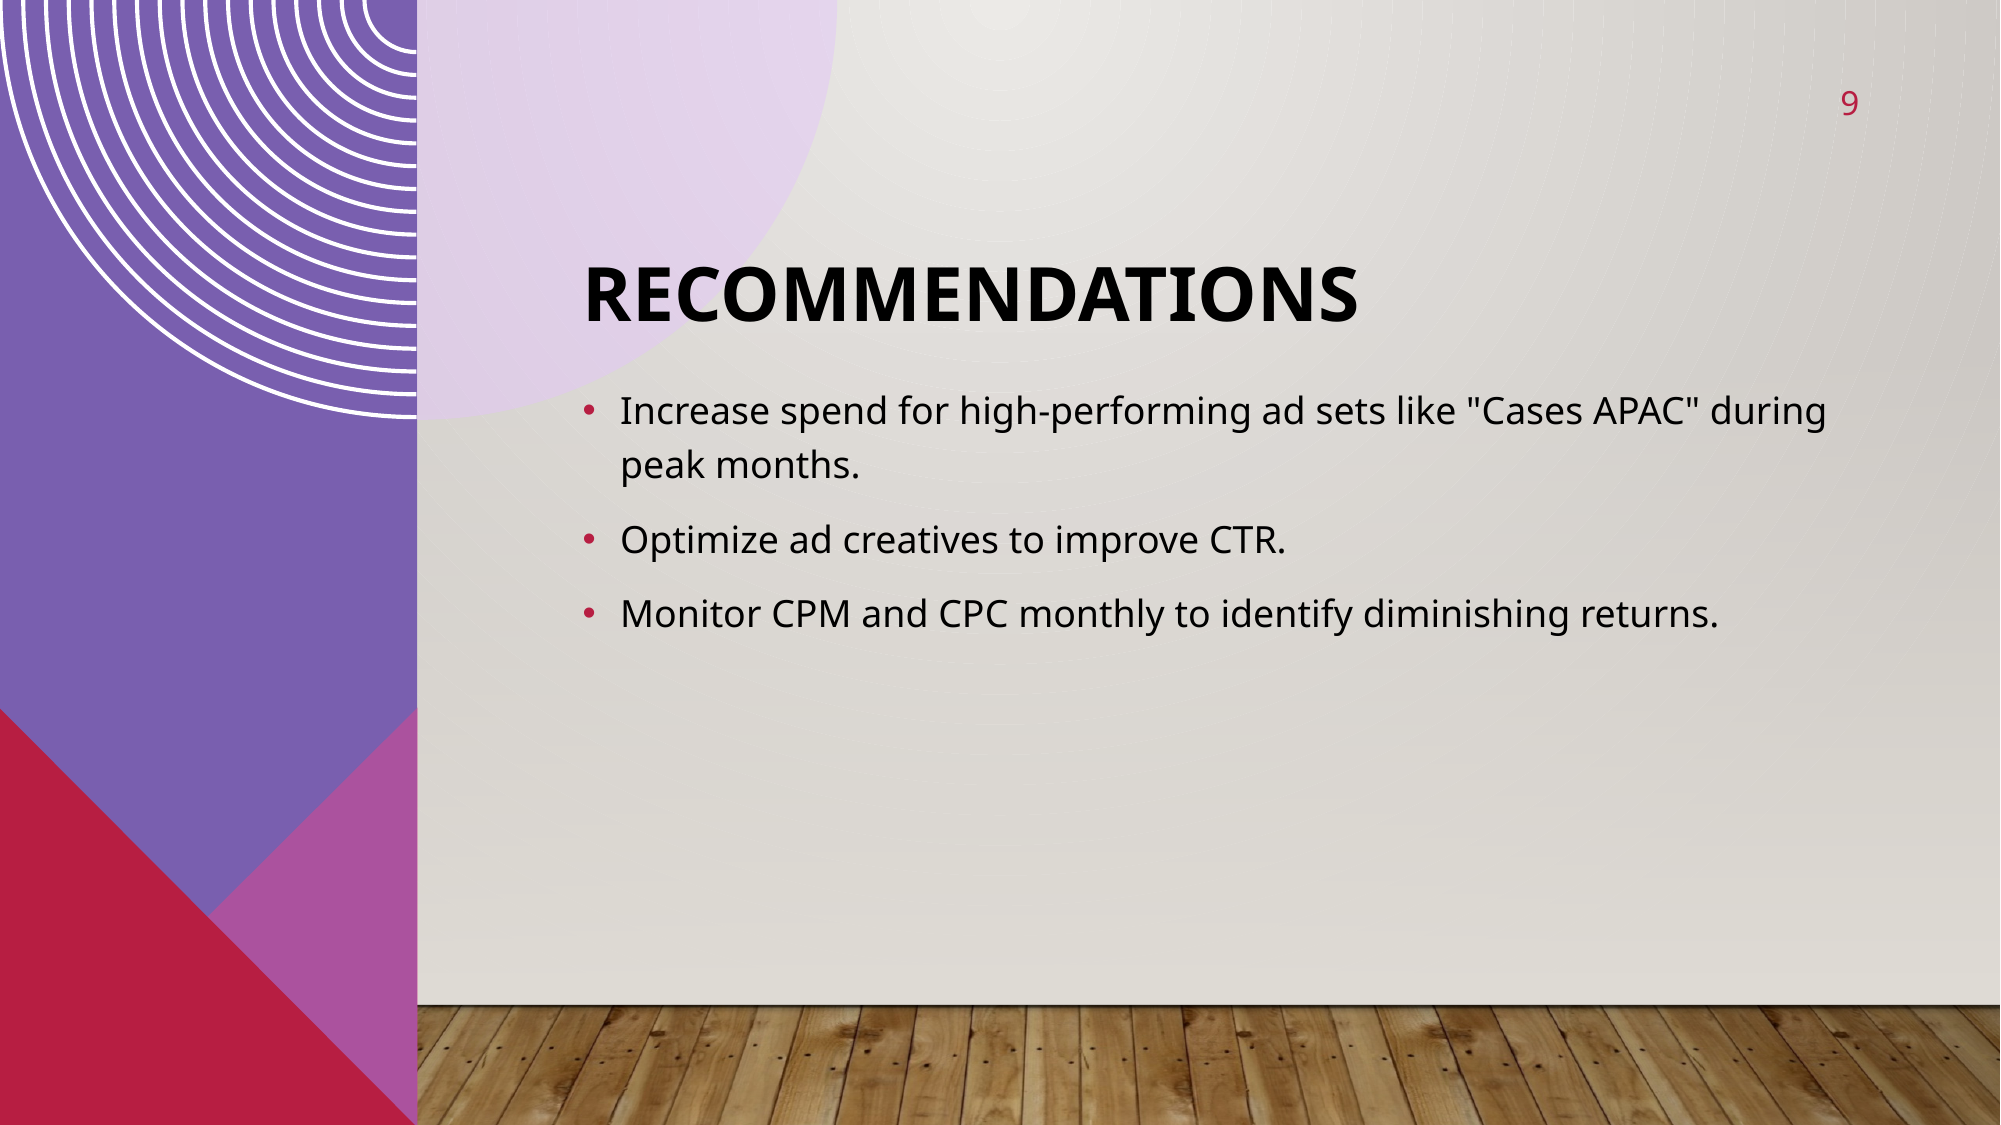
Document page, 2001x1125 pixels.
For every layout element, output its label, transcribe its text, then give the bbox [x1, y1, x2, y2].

slide_number 9 [1699, 75, 1875, 153]
list Increase spend for high-performing ad sets like "Cases APAC" during peak months. Optimize ad creatives to improve CTR. Monitor CPM and CPC monthly to identify diminishing returns. [567, 377, 1875, 952]
picture [418, 1005, 2000, 1125]
title Recommendations [567, 173, 1875, 337]
